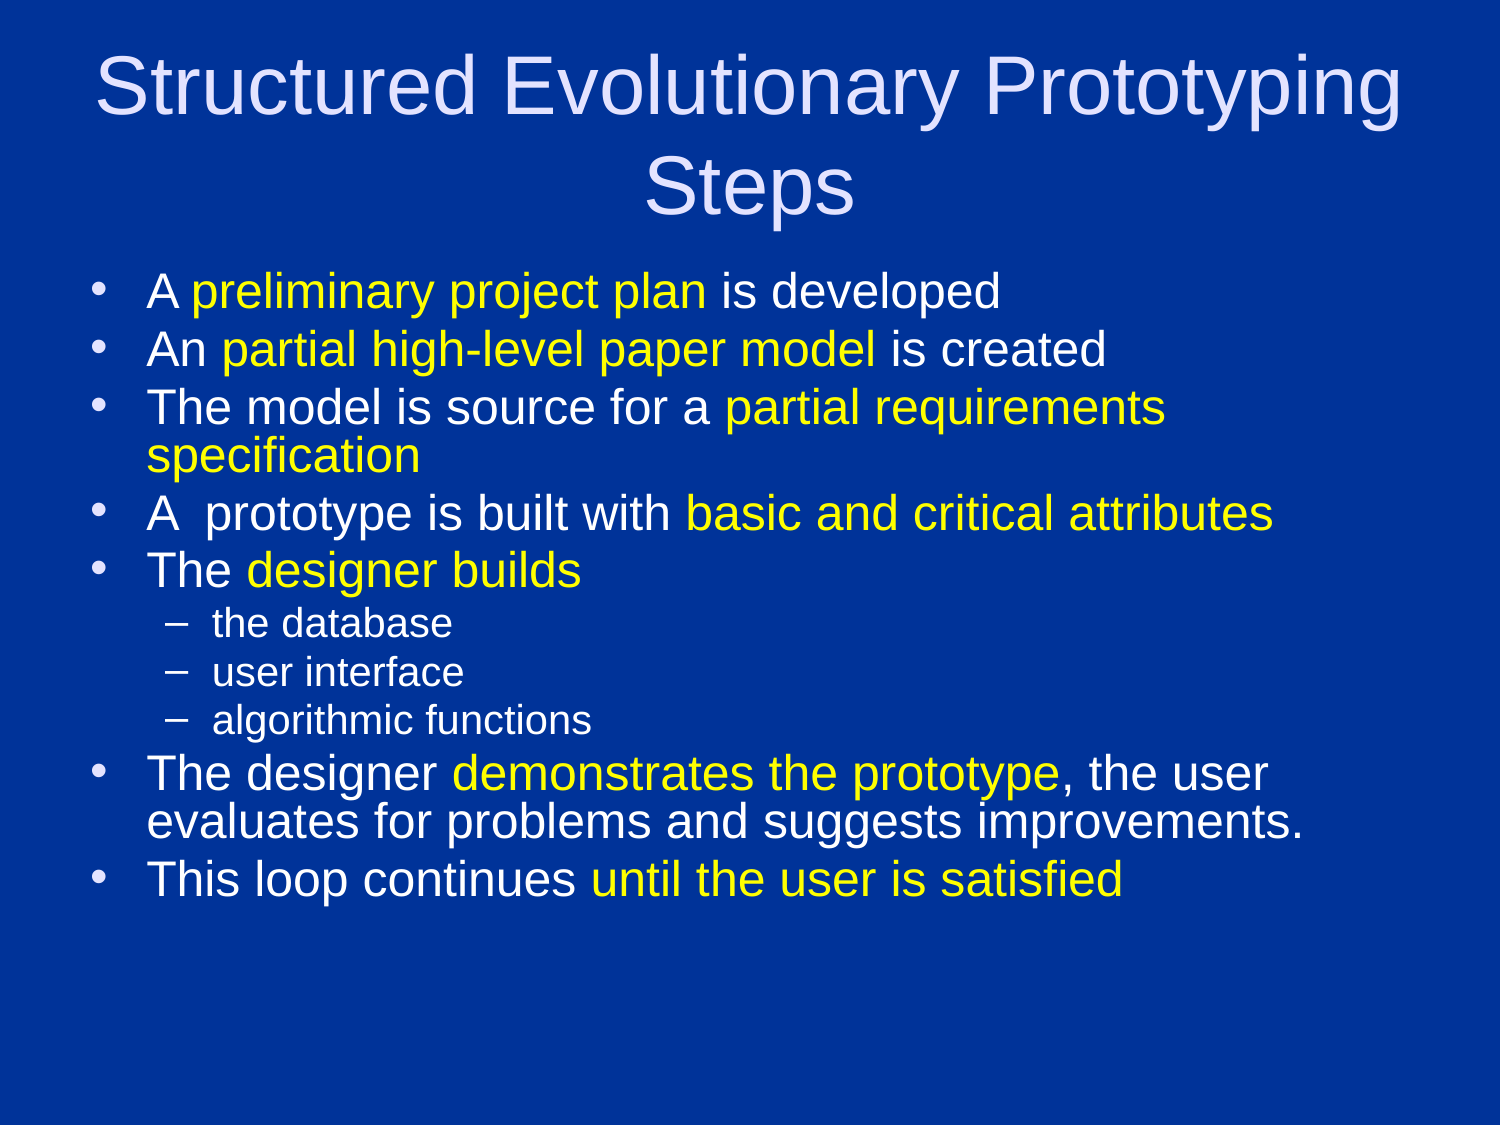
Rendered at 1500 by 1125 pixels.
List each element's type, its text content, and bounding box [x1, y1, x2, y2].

title Structured Evolutionary Prototyping Steps [75, 37, 1425, 225]
list A preliminary project plan is developed An partial high-level paper model is created The model is source for a partial requirements specification A prototype is built with basic and critical attributes The designer builds the database user interface algorithmic functions The designer demonstrates the prototype, the user evaluates for problems and suggests improvements. This loop continues until the user is satisfied [75, 262, 1425, 1000]
